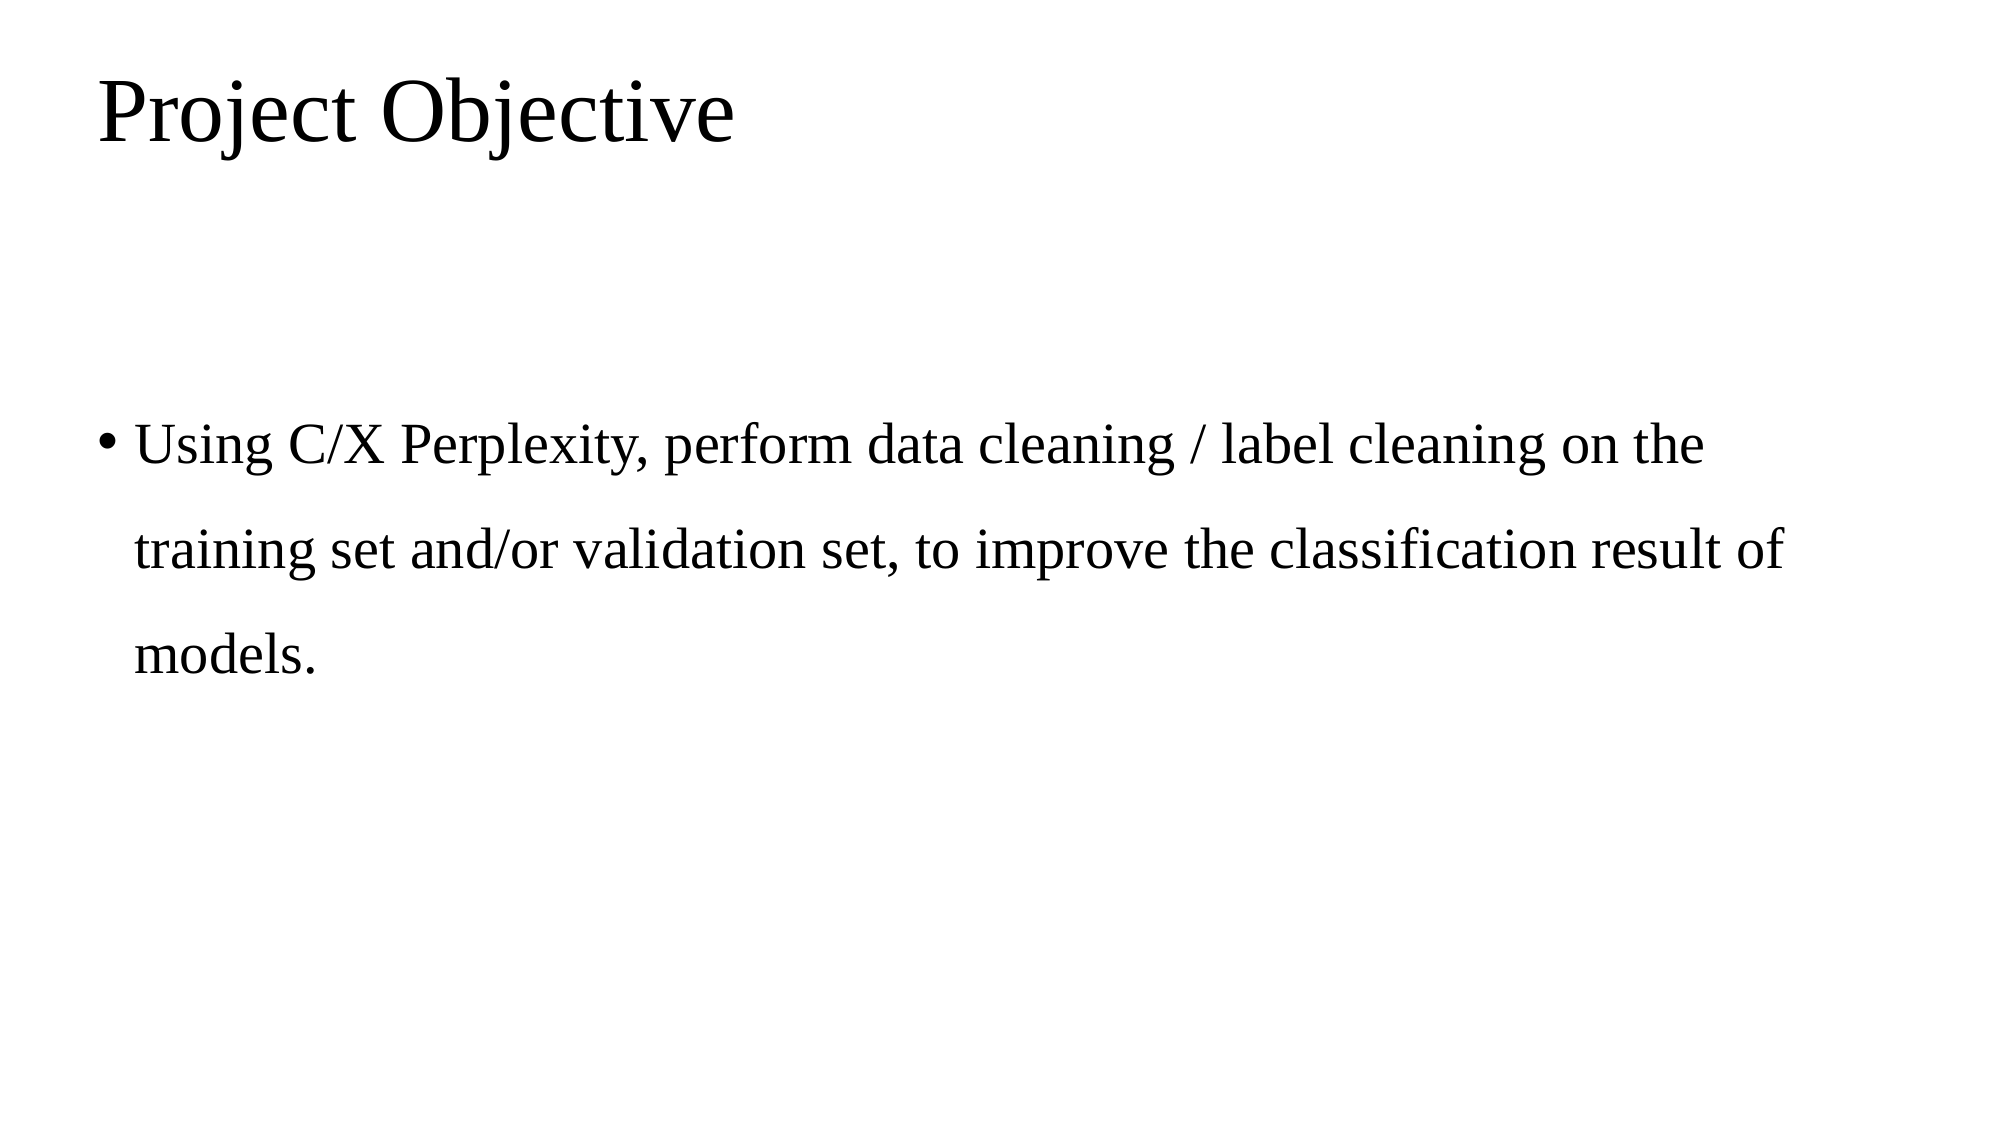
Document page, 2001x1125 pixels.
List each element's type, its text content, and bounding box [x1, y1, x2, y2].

title Project Objective [82, 3, 1808, 221]
list Using C/X Perplexity, perform data cleaning / label cleaning on the training set and/or validation set, to improve the classification result of models. [82, 363, 1808, 1077]
